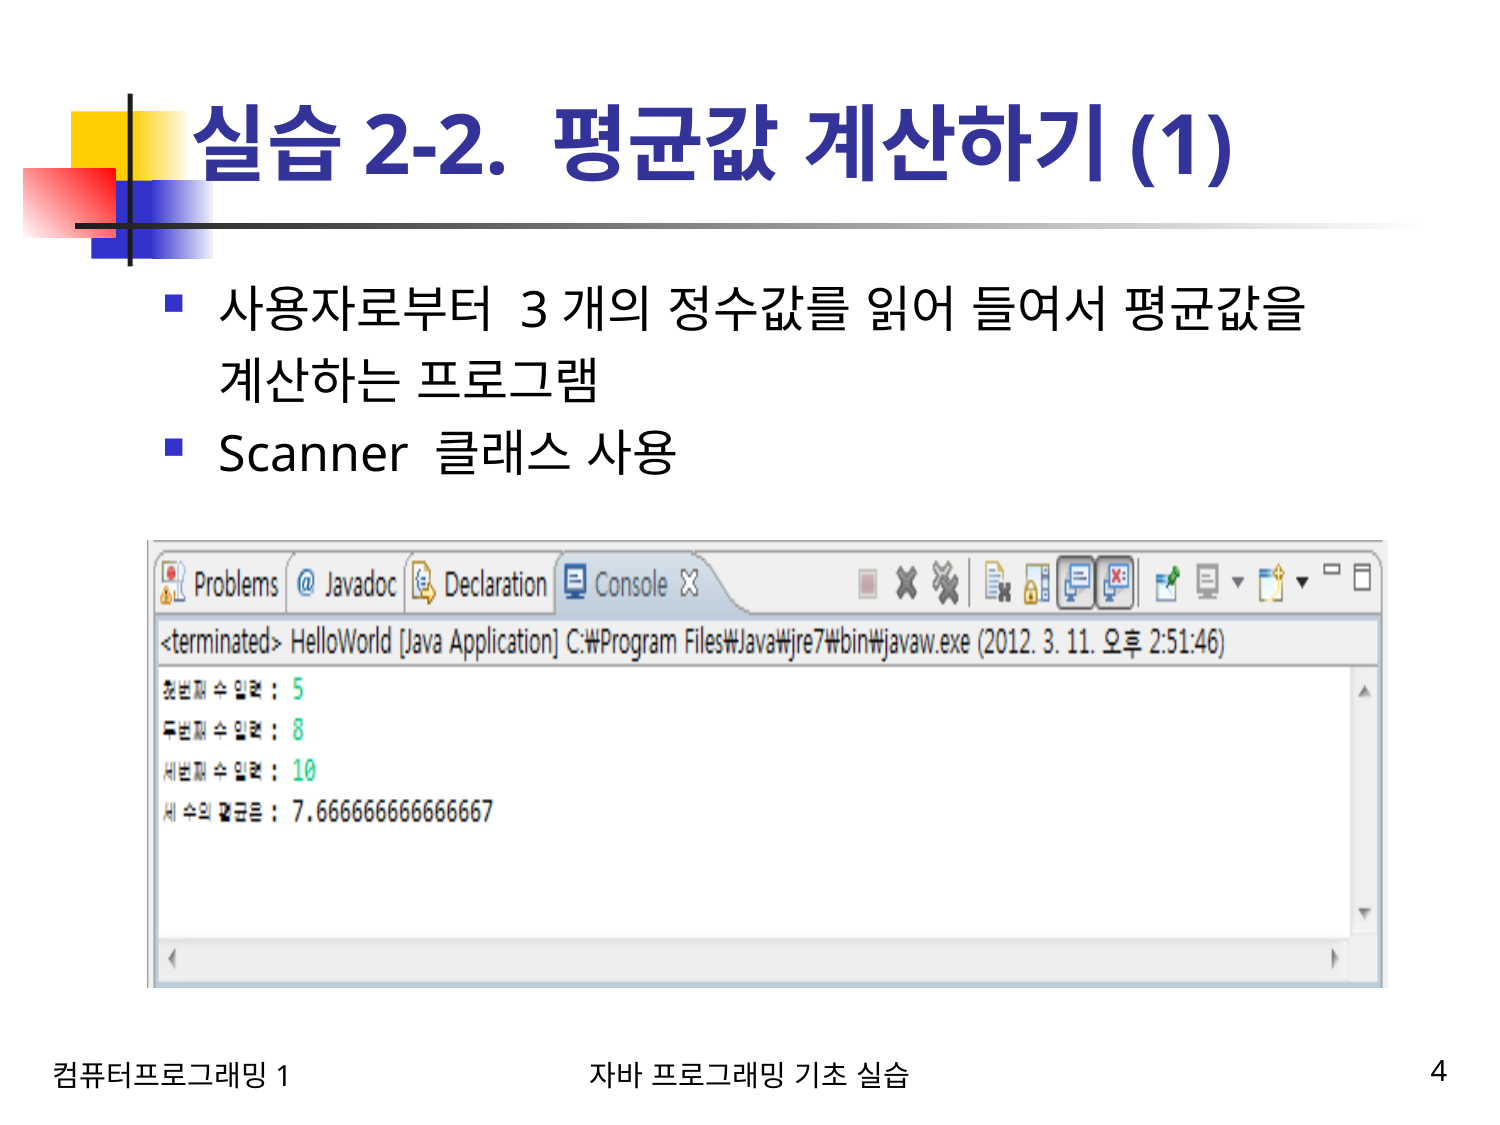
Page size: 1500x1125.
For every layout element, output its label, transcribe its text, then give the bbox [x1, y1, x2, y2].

slide_number 컴퓨터프로그래밍1 [37, 1024, 385, 1101]
footer 자바 프로그래밍 기초 실습 [480, 1024, 1020, 1101]
picture [147, 540, 1389, 988]
slide_number 4 [1149, 1024, 1463, 1101]
list 사용자로부터 3개의 정수값를 읽어 들여서 평균값을 계산하는 프로그램 Scanner 클래스 사용 [147, 257, 1447, 1006]
title 실습2-2. 평균값 계산하기(1) [175, 35, 1468, 200]
